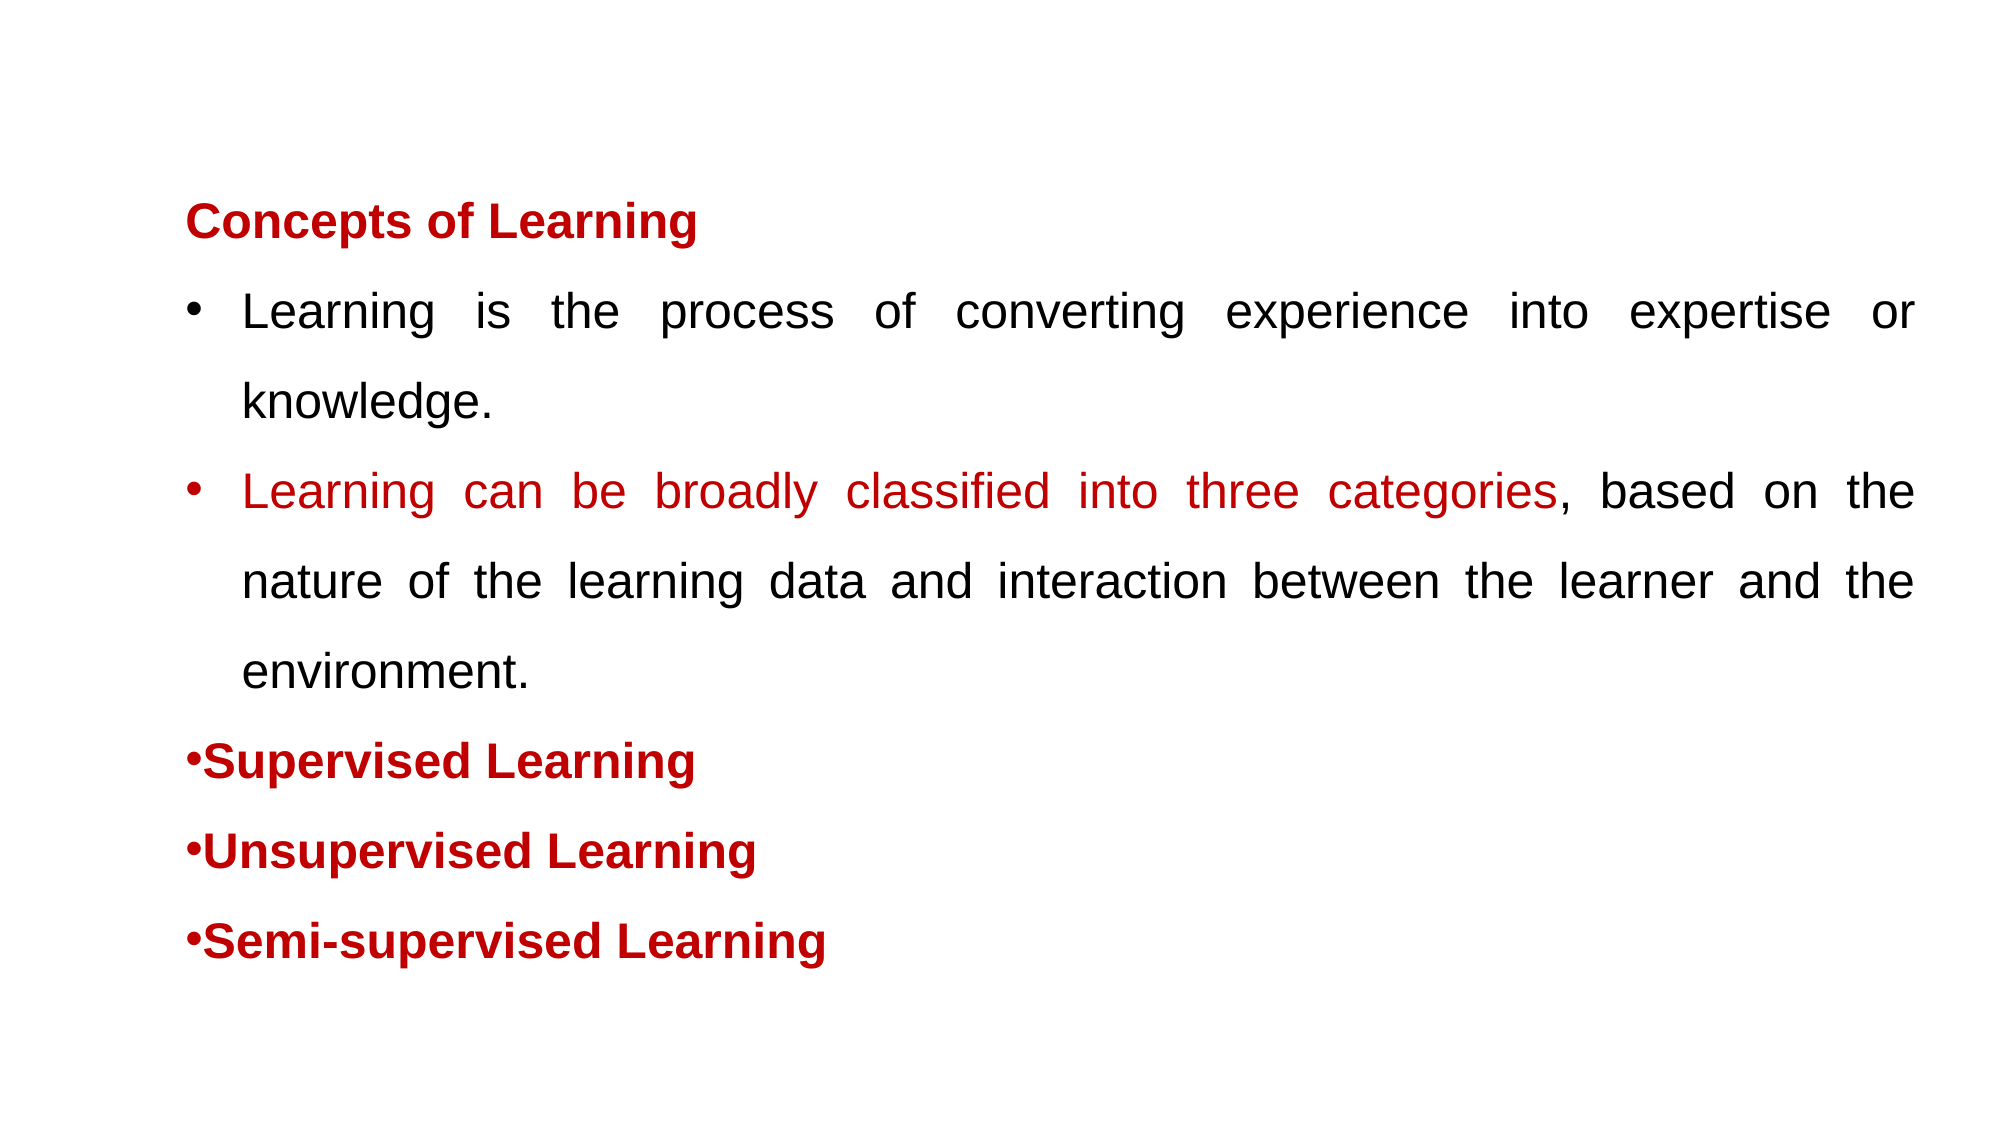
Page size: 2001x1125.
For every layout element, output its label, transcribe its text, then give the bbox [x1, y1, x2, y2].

text_box Concepts of Learning Learning is the process of converting experience into expertise or knowledge. Learning can be broadly classified into three categories, based on the nature of the learning data and interaction between the learner and the environment. Supervised Learning Unsupervised Learning Semi-supervised Learning [170, 151, 1931, 976]
